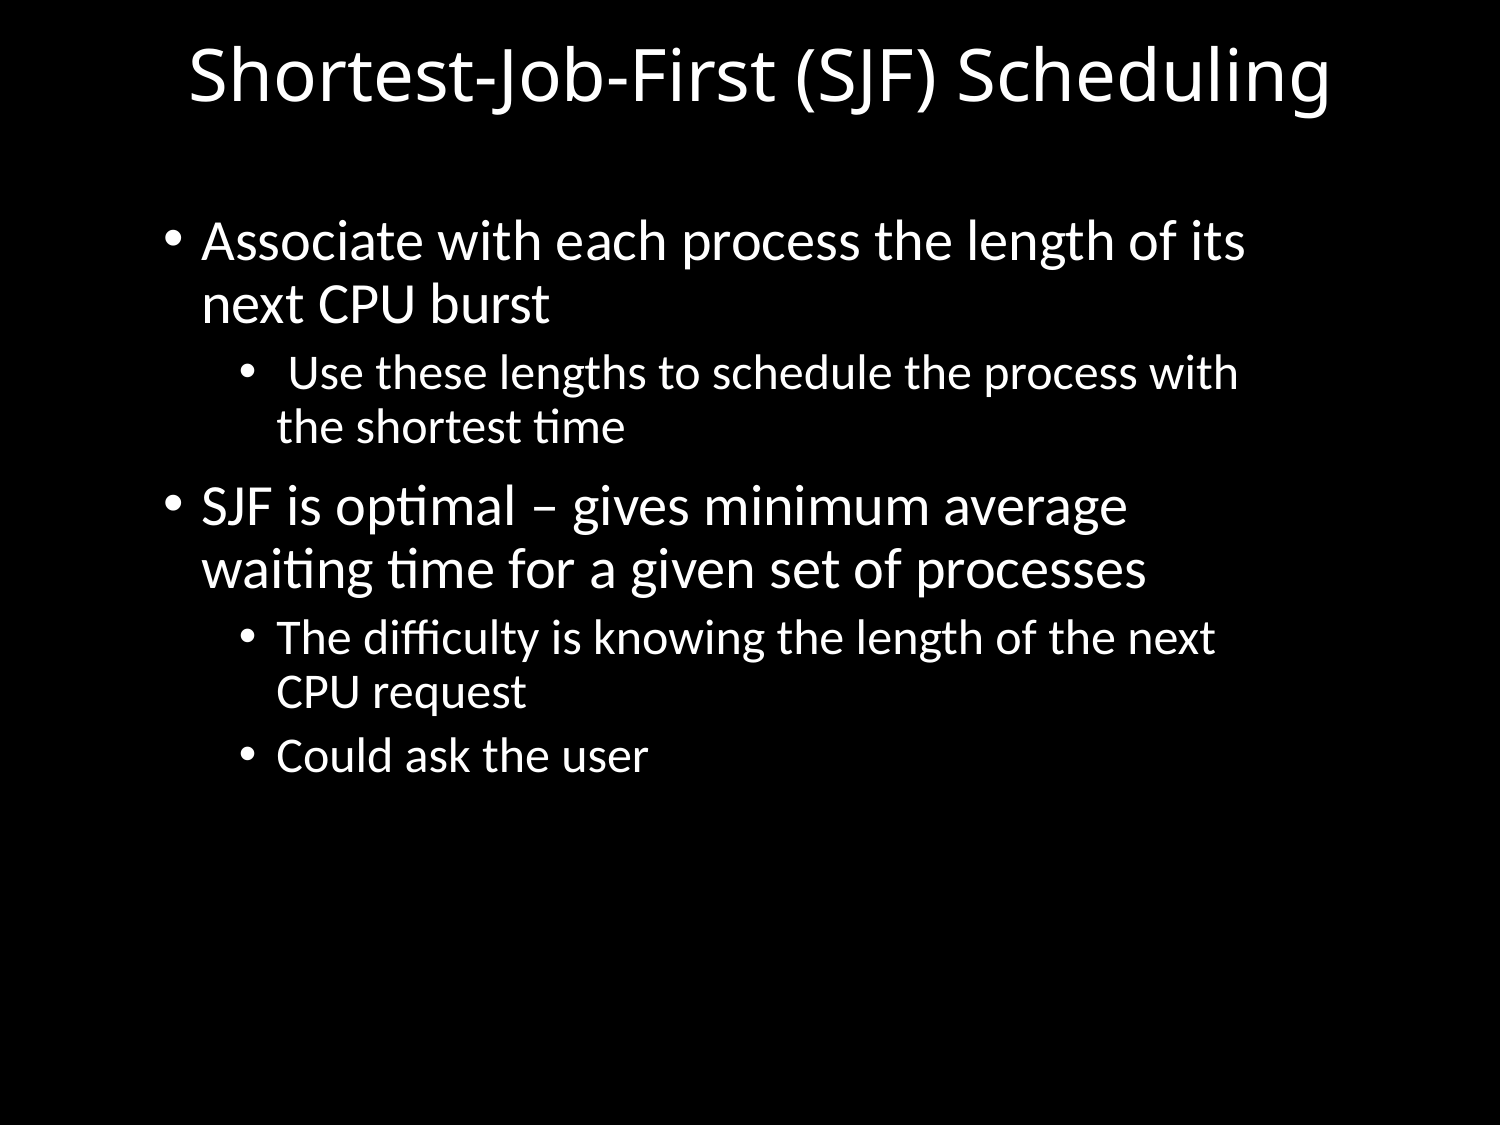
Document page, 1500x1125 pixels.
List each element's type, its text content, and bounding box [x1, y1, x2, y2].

title Shortest-Job-First (SJF) Scheduling [173, 31, 1438, 126]
list Associate with each process the length of its next CPU burst Use these lengths to schedule the process with the shortest time SJF is optimal – gives minimum average waiting time for a given set of processes The difficulty is knowing the length of the next CPU request Could ask the user [148, 202, 1321, 946]
